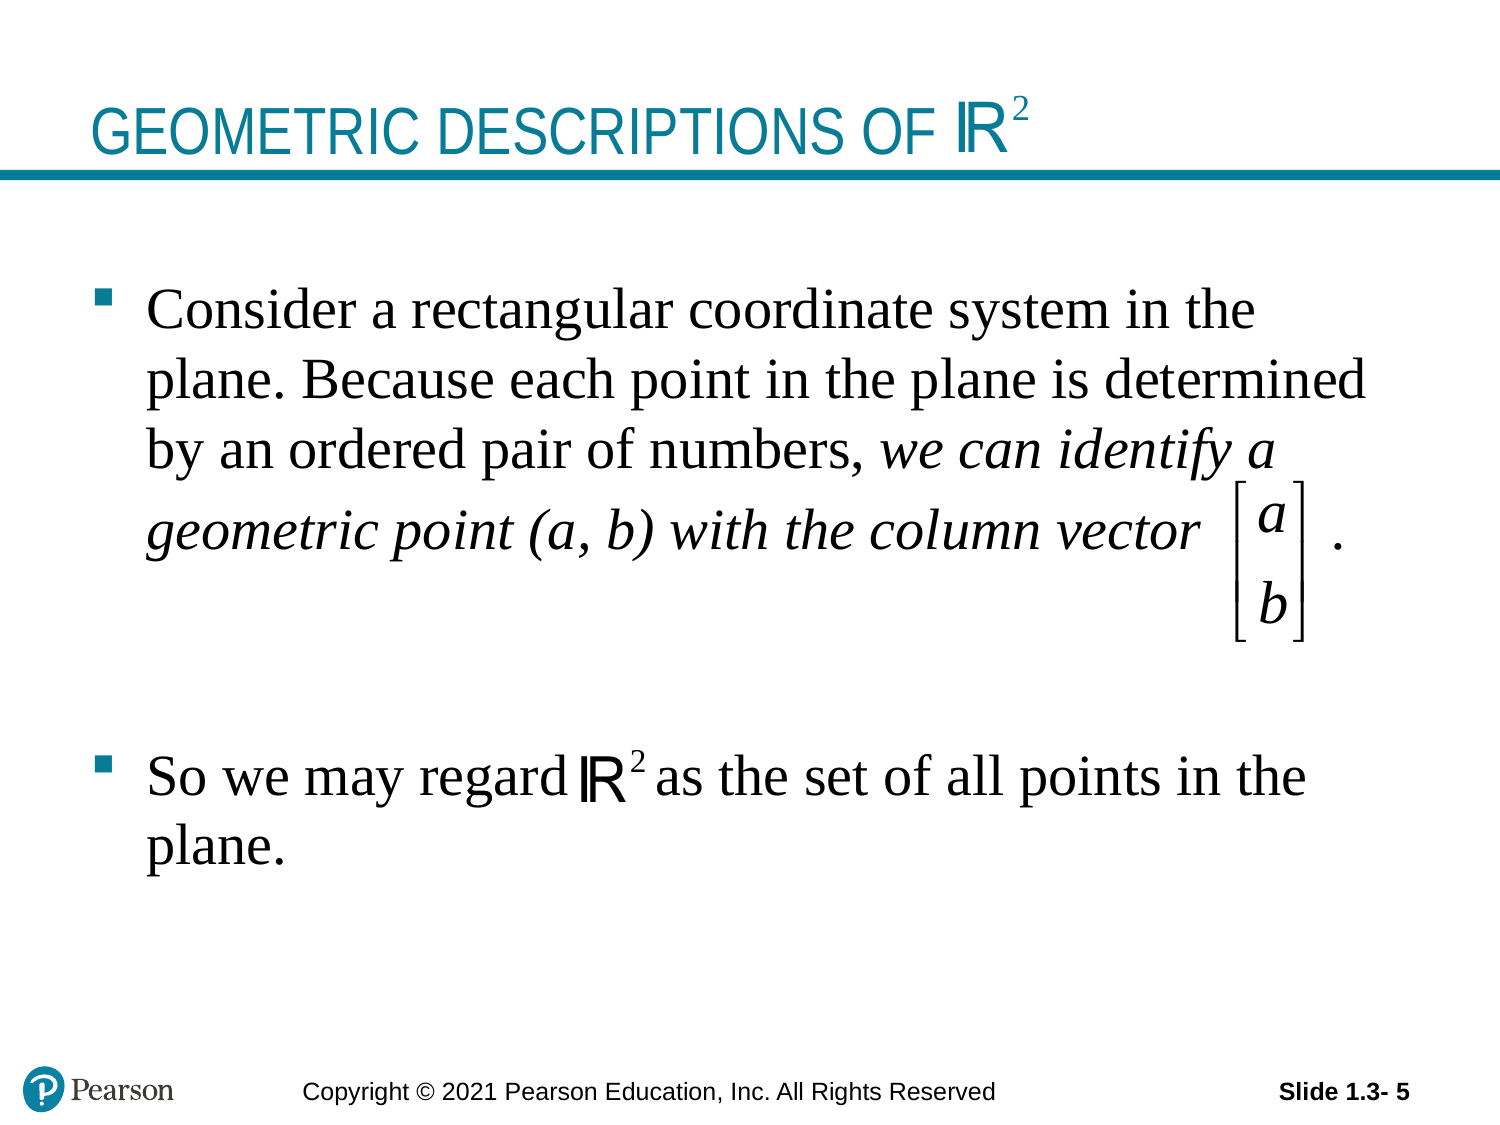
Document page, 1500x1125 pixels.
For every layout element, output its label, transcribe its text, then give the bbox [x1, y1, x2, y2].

footer Copyright © 2021 Pearson Education, Inc. All Rights Reserved [287, 1034, 1100, 1113]
title GEOMETRIC DESCRIPTIONS OF [75, 0, 1425, 175]
list Consider a rectangular coordinate system in the plane. Because each point in the plane is determined by an ordered pair of numbers, we can identify a geometric point (a, b) with the column vector . So we may regard as the set of all points in the plane. [75, 262, 1425, 1013]
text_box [574, 741, 650, 807]
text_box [1227, 476, 1319, 648]
slide_number Slide 1.3- 5 [1112, 1034, 1425, 1113]
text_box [951, 86, 1035, 158]
